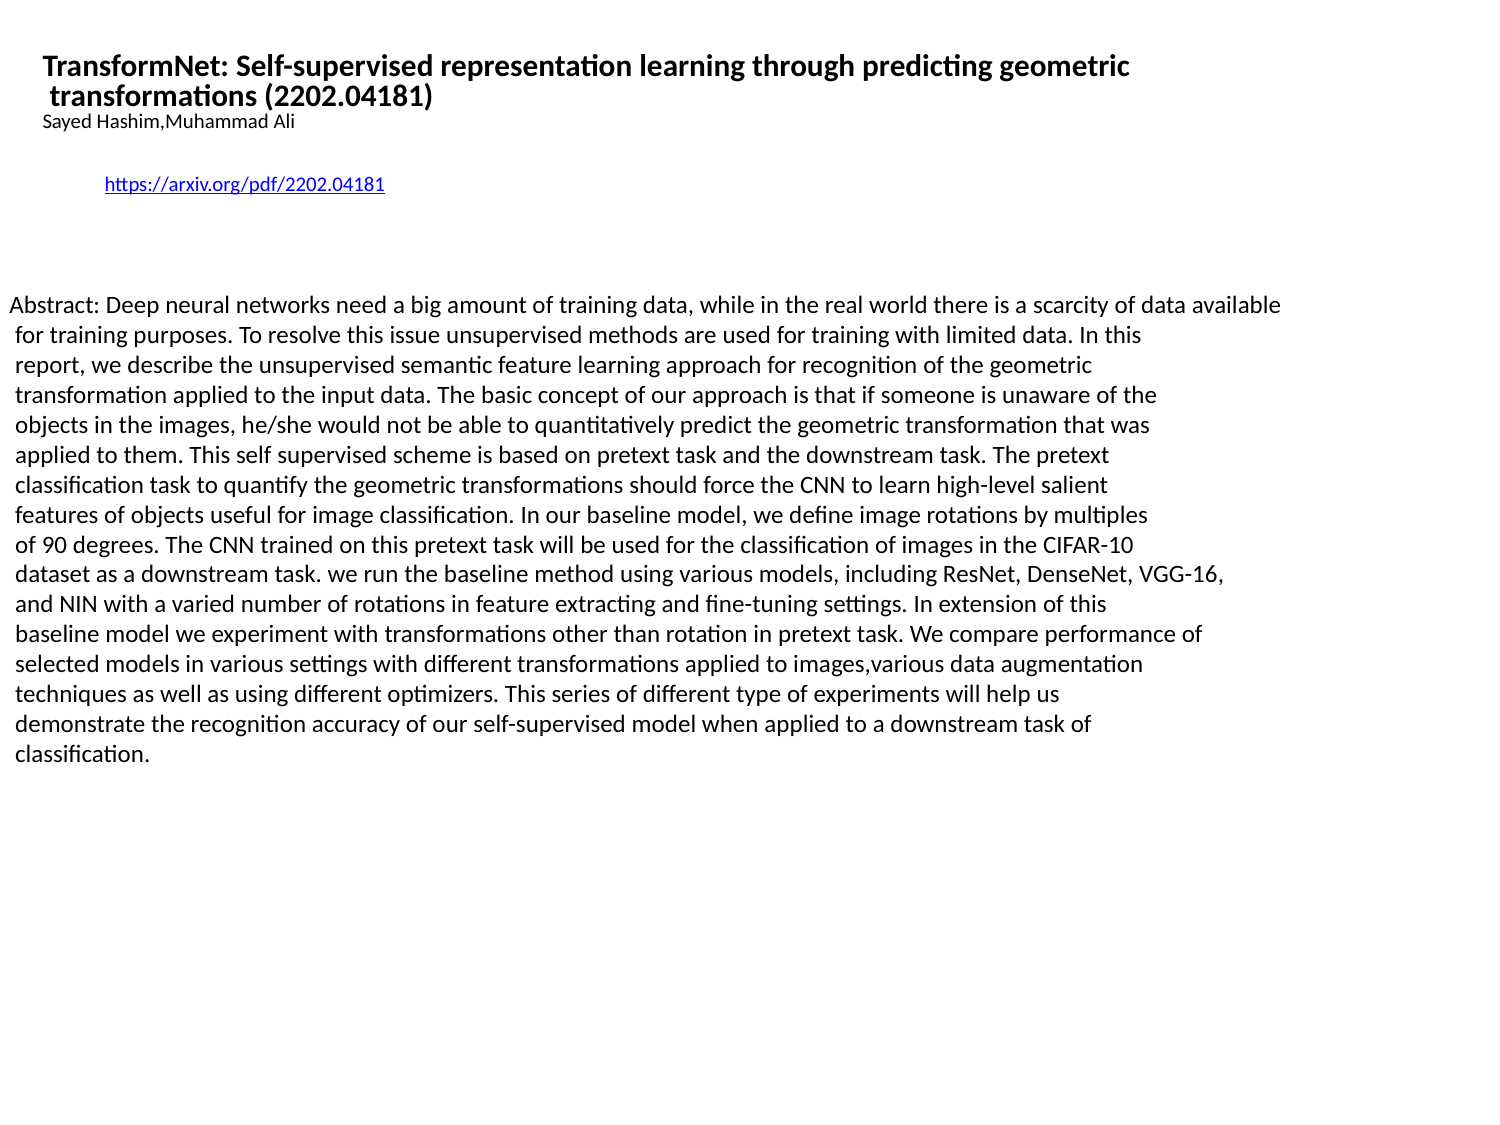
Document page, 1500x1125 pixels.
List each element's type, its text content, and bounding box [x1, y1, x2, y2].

text_box TransformNet: Self-supervised representation learning through predicting geometric transformations (2202.04181) Sayed Hashim,Muhammad Ali [27, 0, 1154, 140]
text_box https://arxiv.org/pdf/2202.04181 [89, 118, 401, 203]
text_box Abstract: Deep neural networks need a big amount of training data, while in the real world there is a scarcity of data available for training purposes. To resolve this issue unsupervised methods are used for training with limited data. In this report, we describe the unsupervised semantic feature learning approach for recognition of the geometric transformation applied to the input data. The basic concept of our approach is that if someone is unaware of the objects in the images, he/she would not be able to quantitatively predict the geometric transformation that was applied to them. This self supervised scheme is based on pretext task and the downstream task. The pretext classification task to quantify the geometric transformations should force the CNN to learn high-level salient features of objects useful for image classification. In our baseline model, we define image rotations by multiples of 90 degrees. The CNN trained on this pretext task will be used for the classification of images in the CIFAR-10 dataset as a downstream task. we run the baseline method using various models, including ResNet, DenseNet, VGG-16, and NIN with a varied number of rotations in feature extracting and fine-tuning settings. In extension of this baseline model we experiment with transformations other than rotation in pretext task. We compare performance of selected models in various settings with different transformations applied to images,various data augmentation techniques as well as using different optimizers. This series of different type of experiments will help us demonstrate the recognition accuracy of our self-supervised model when applied to a downstream task of classification. [0, 236, 1305, 830]
